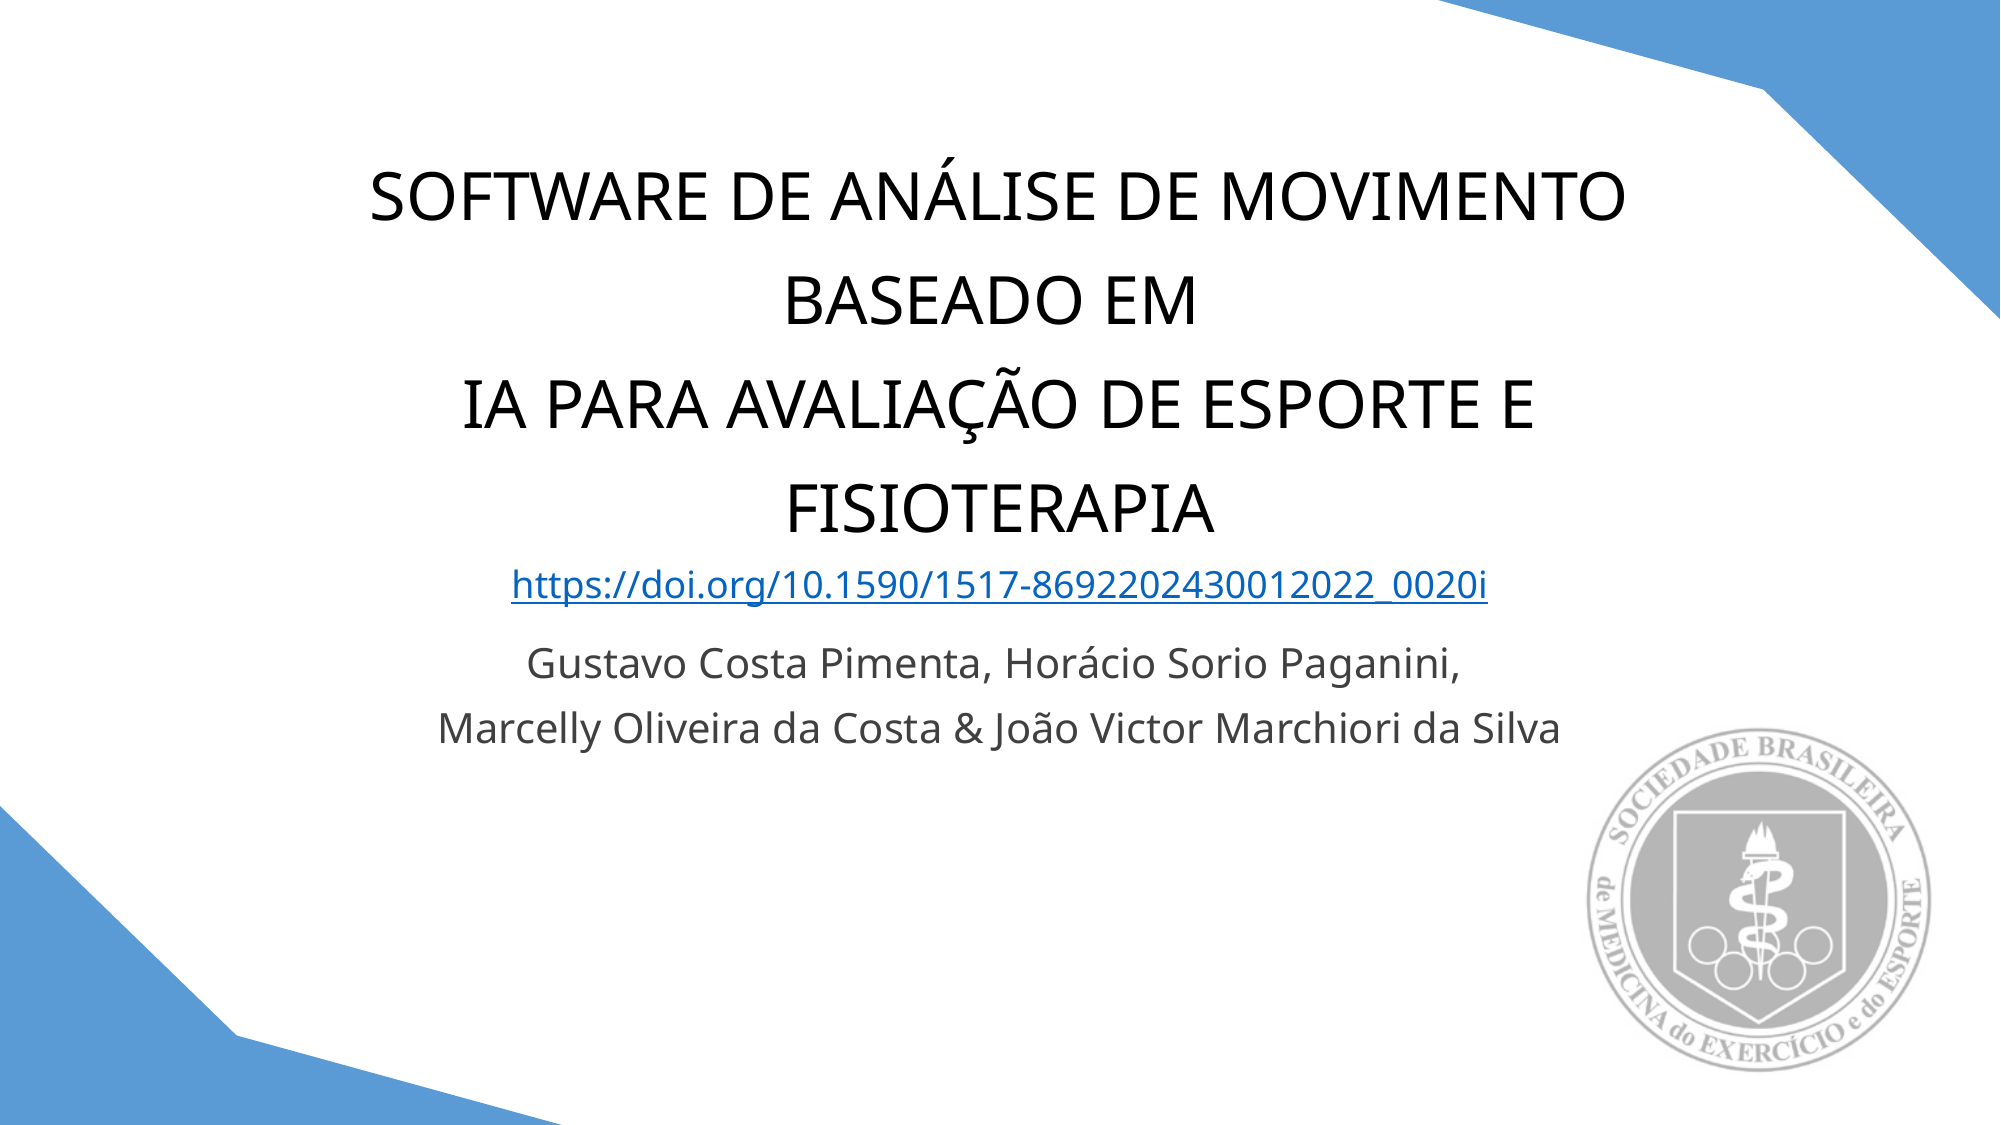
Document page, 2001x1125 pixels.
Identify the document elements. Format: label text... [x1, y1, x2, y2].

text_box [231, 1033, 563, 1125]
subtitle Gustavo Costa Pimenta, Horácio Sorio Paganini, Marcelly Oliveira da Costa & João Victor Marchiori da Silva [249, 634, 1750, 907]
picture [1581, 725, 1936, 1076]
text_box [0, 804, 237, 1125]
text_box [1437, 0, 2000, 320]
title SOFTWARE DE ANÁLISE DE MOVIMENTO BASEADO EM IA PARA AVALIAÇÃO DE ESPORTE E FISIOTERAPIA https://doi.org/10.1590/1517-8692202430012022_0020i [249, 261, 1750, 620]
